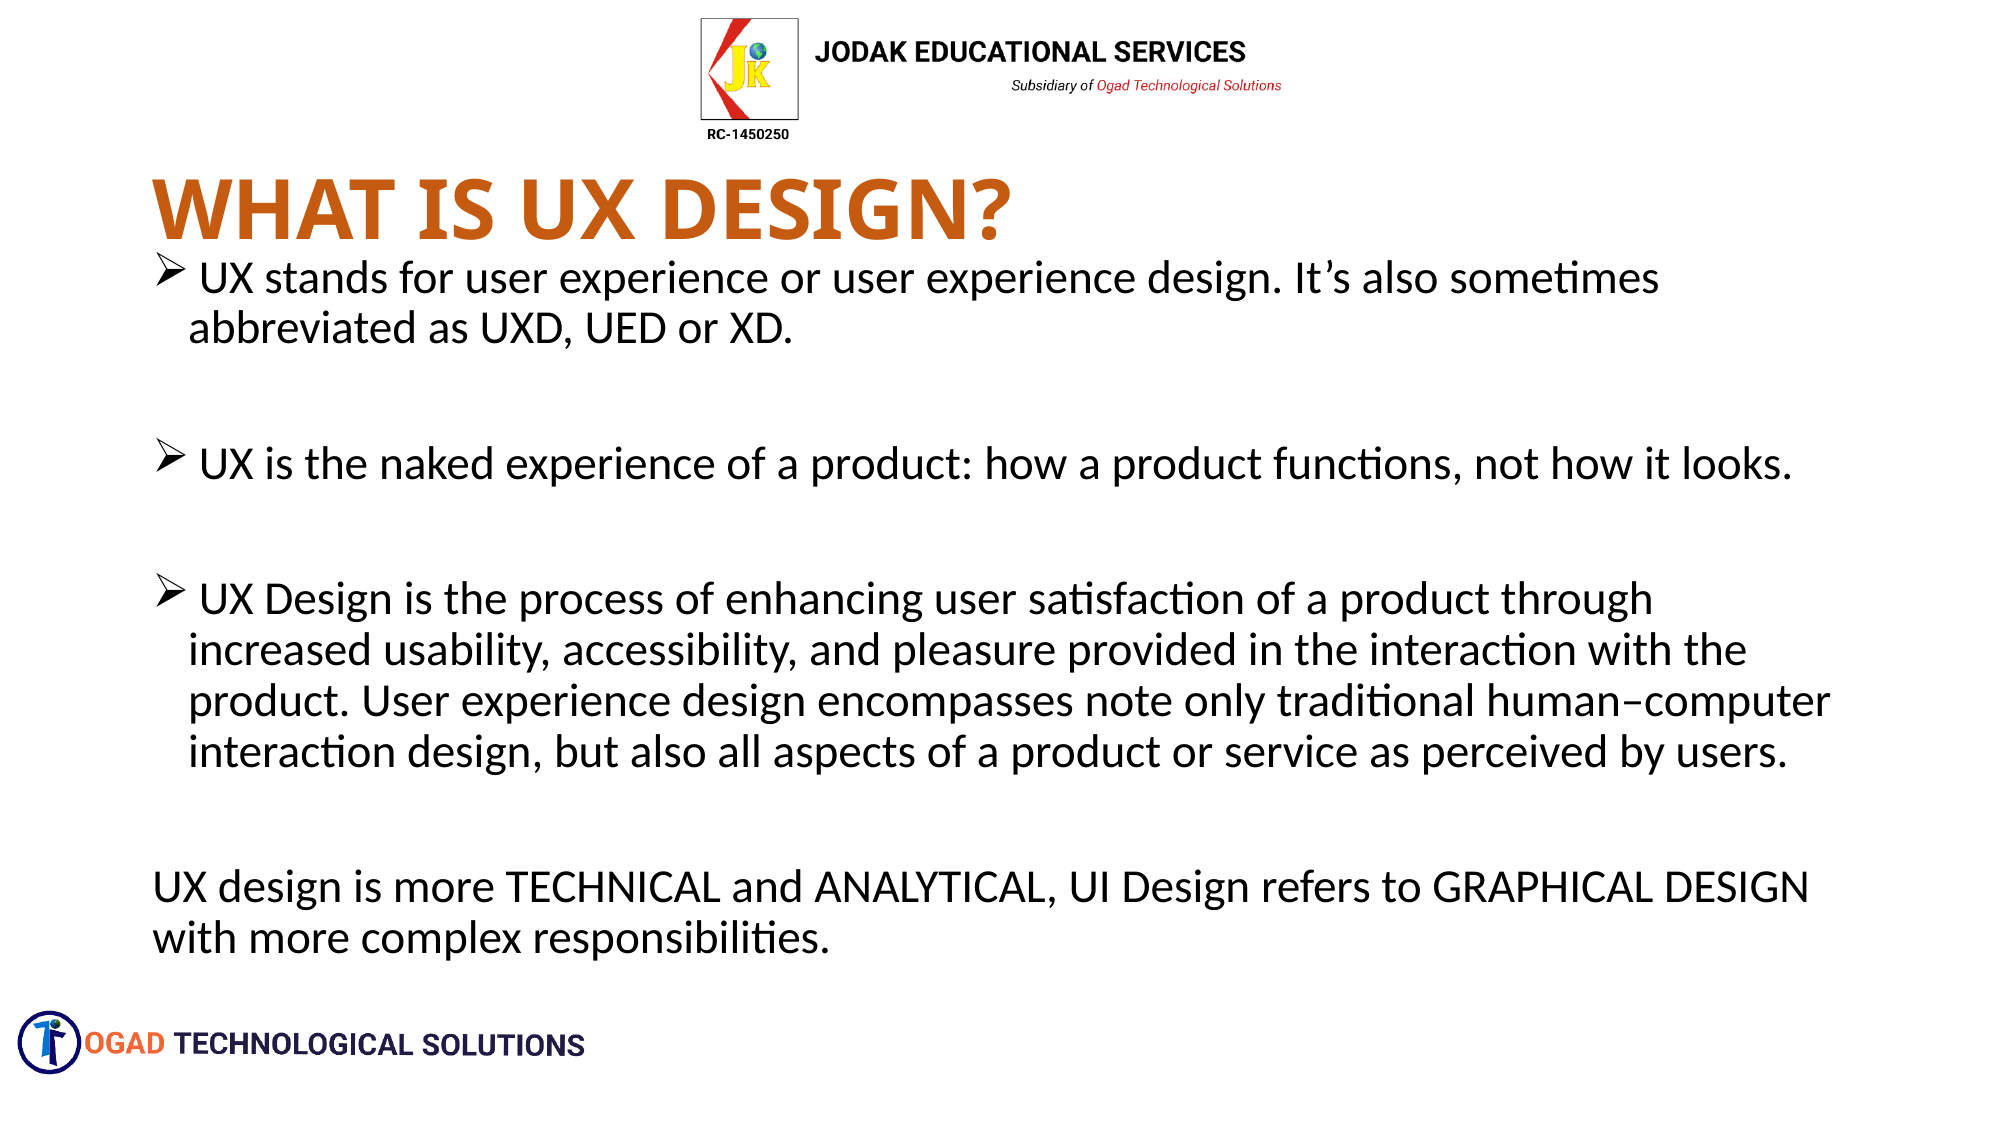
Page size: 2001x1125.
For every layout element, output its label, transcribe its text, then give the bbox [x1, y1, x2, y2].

title WHAT IS UX DESIGN? [137, 152, 1863, 245]
picture [603, 0, 1373, 154]
list UX stands for user experience or user experience design. It’s also sometimes abbreviated as UXD, UED or XD. UX is the naked experience of a product: how a product functions, not how it looks. UX Design is the process of enhancing user satisfaction of a product through increased usability, accessibility, and pleasure provided in the interaction with the product. User experience design encompasses note only traditional human–computer interaction design, but also all aspects of a product or service as perceived by users. UX design is more TECHNICAL and ANALYTICAL, UI Design refers to GRAPHICAL DESIGN with more complex responsibilities. [137, 245, 1863, 996]
picture [0, 978, 608, 1123]
